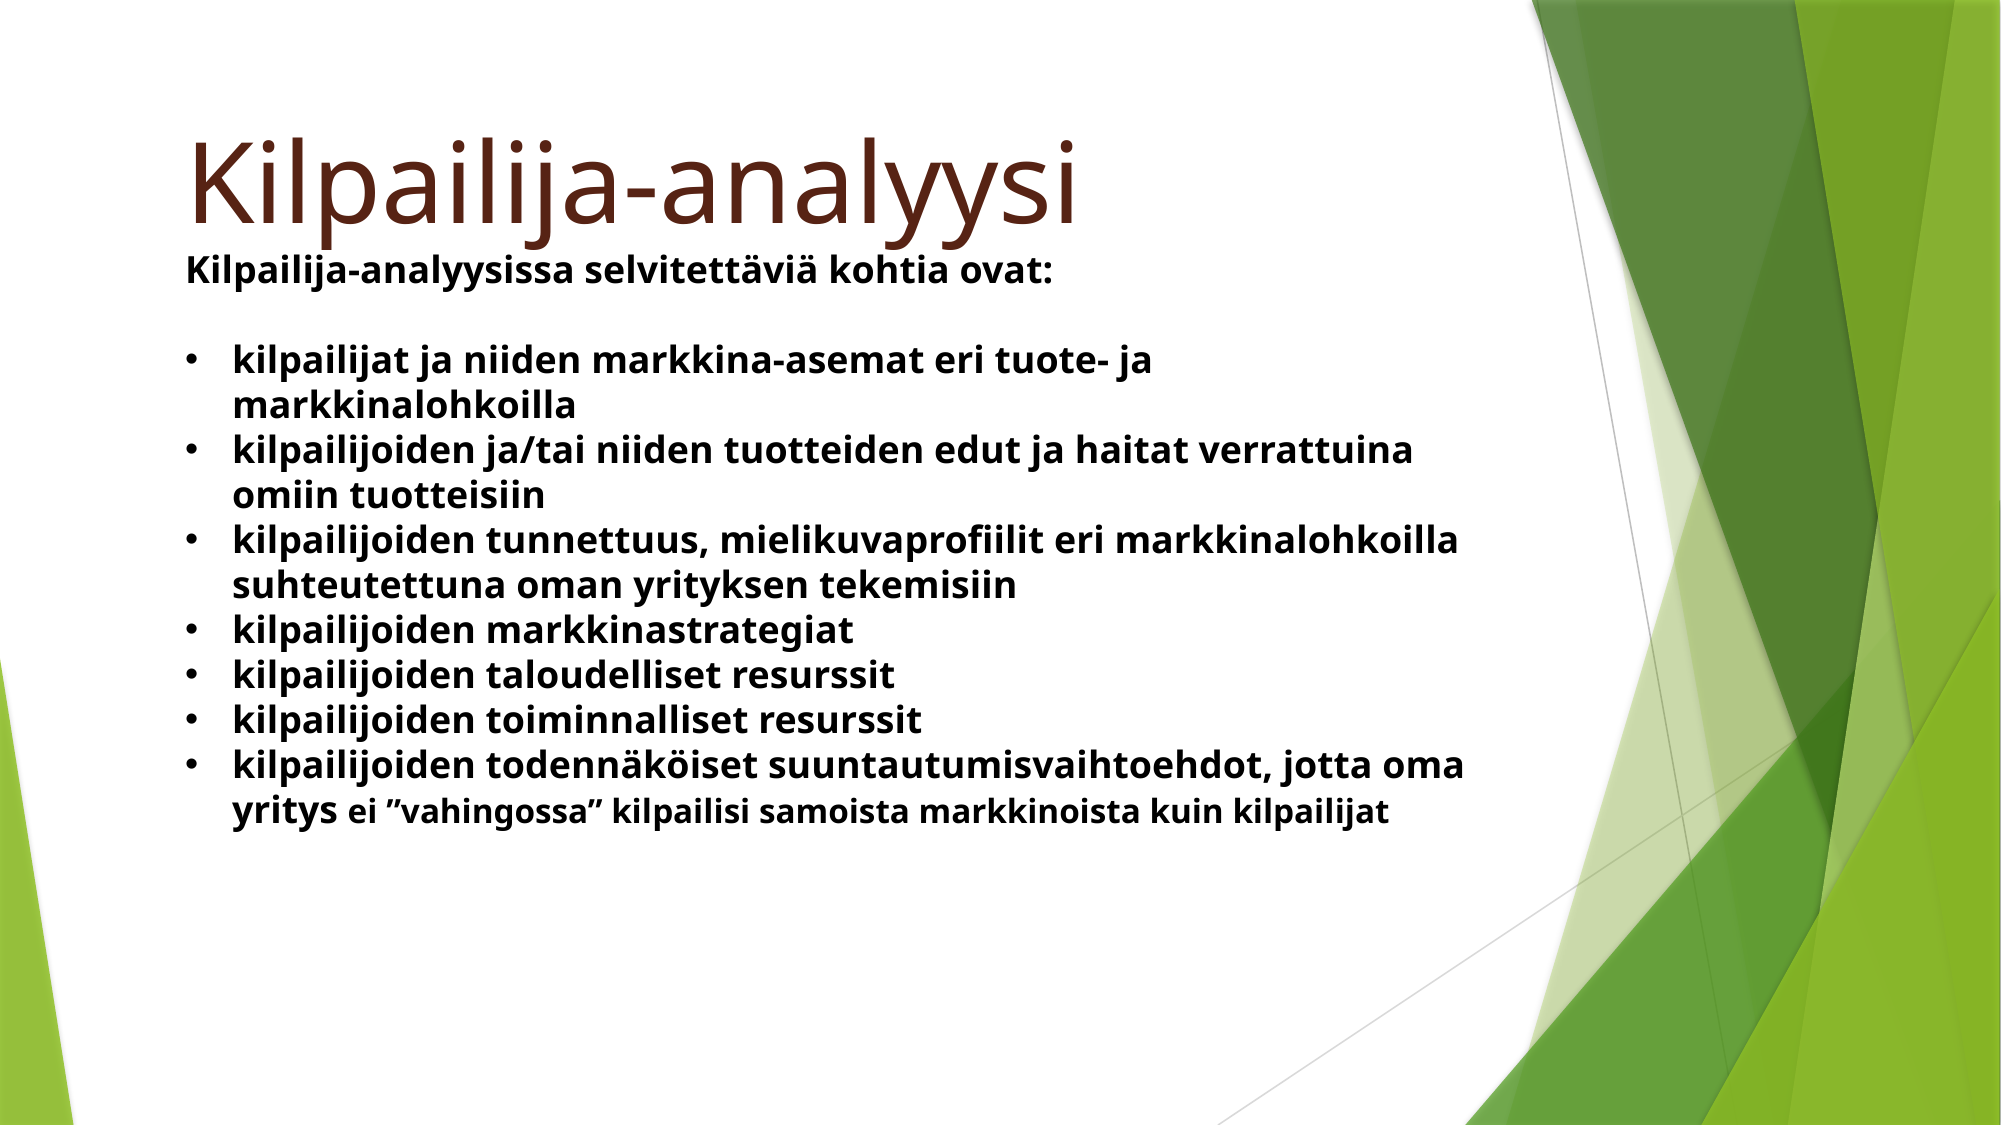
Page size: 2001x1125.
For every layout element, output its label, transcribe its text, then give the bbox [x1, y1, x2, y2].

text_box Kilpailija-analyysi Kilpailija-analyysissa selvitettäviä kohtia ovat: kilpailijat ja niiden markkina-asemat eri tuote- ja markkinalohkoilla kilpailijoiden ja/tai niiden tuotteiden edut ja haitat verrattuina omiin tuotteisiin kilpailijoiden tunnettuus, mielikuvaprofiilit eri markkinalohkoilla suhteutettuna oman yrityksen tekemisiin kilpailijoiden markkinastrategiat kilpailijoiden taloudelliset resurssit kilpailijoiden toiminnalliset resurssit kilpailijoiden todennäköiset suuntautumisvaihtoehdot, jotta oma yritys ei ”vahingossa” kilpailisi samoista markkinoista kuin kilpailijat [170, 103, 1500, 839]
